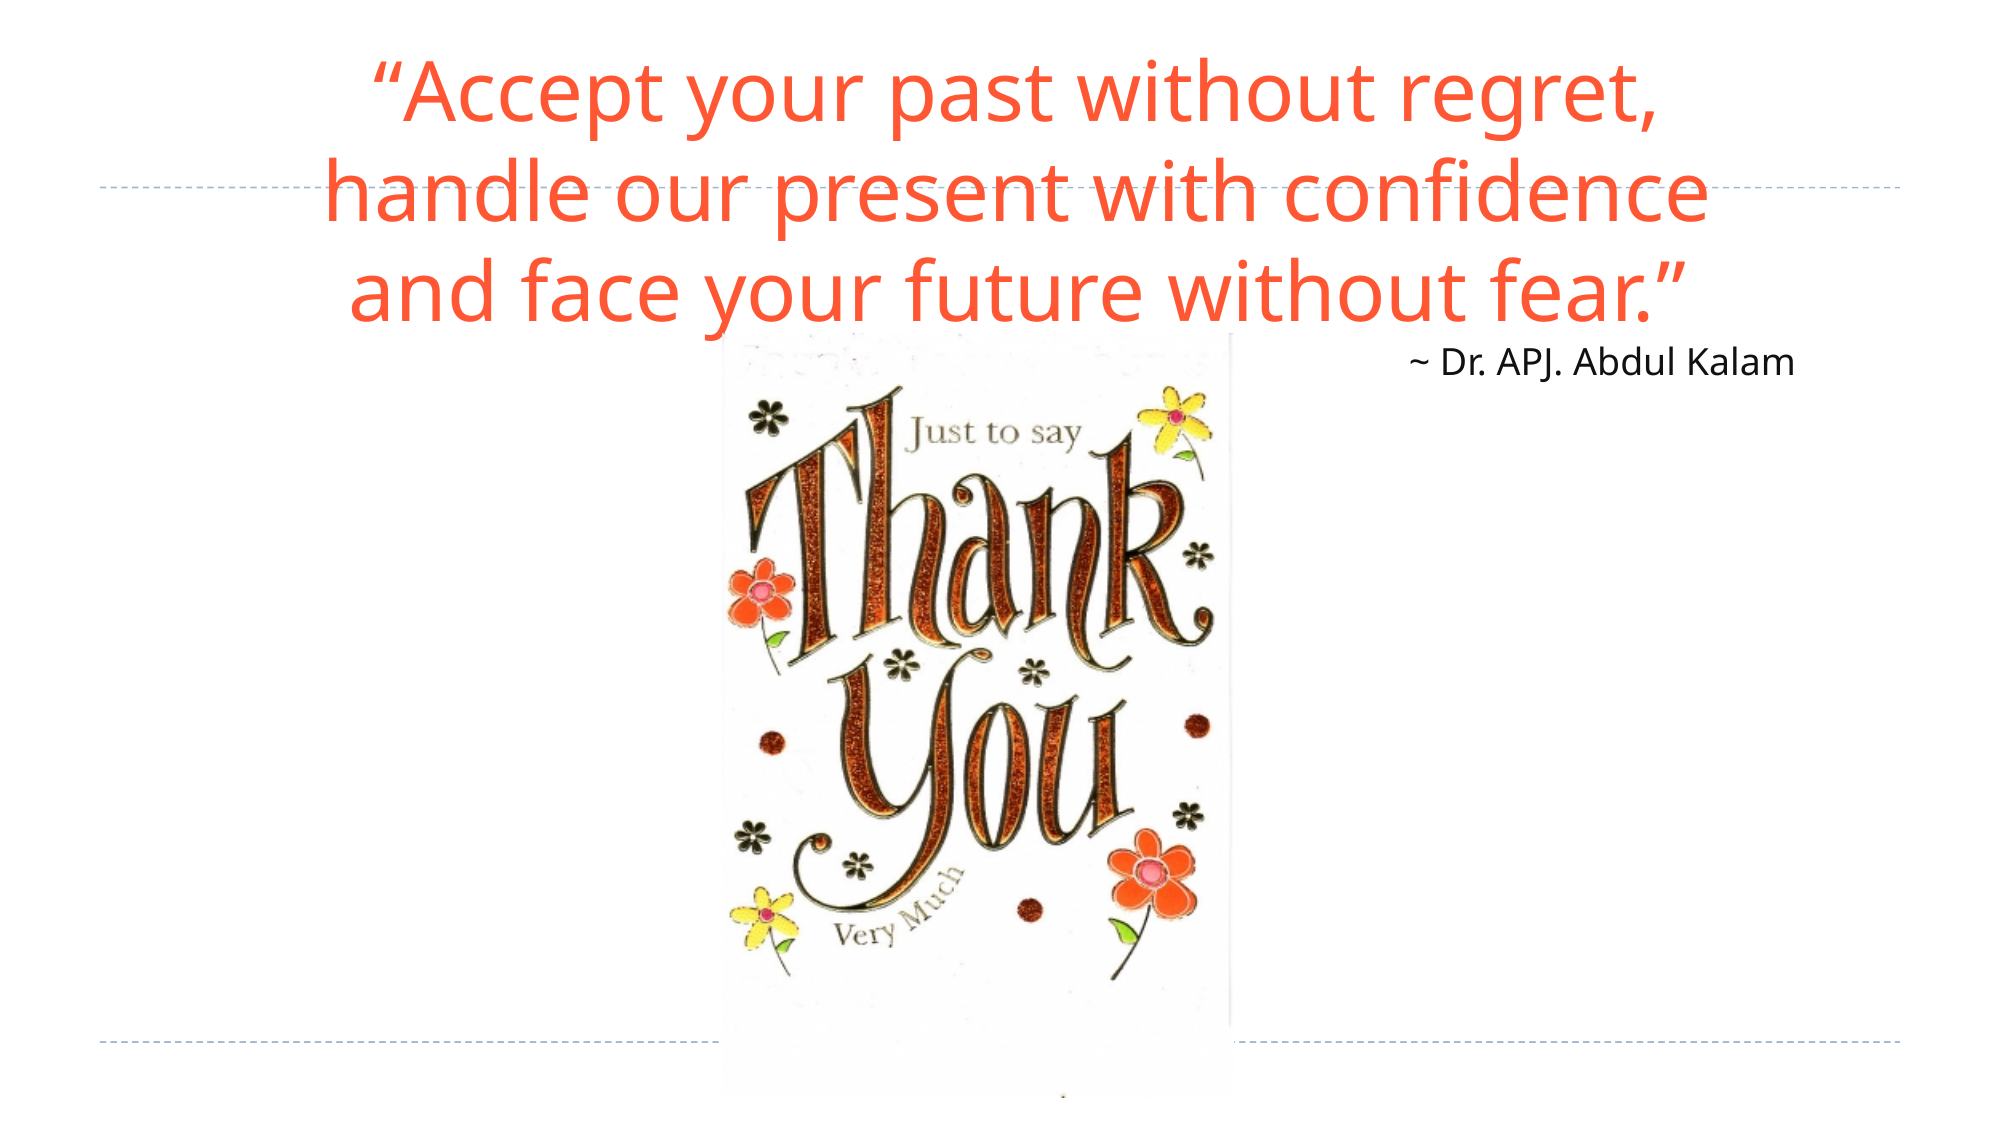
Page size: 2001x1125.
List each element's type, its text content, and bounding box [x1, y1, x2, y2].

picture [722, 333, 1235, 1098]
text_box “Accept your past without regret, handle our present with confidence and face your future without fear.” ~ Dr. APJ. Abdul Kalam [223, 30, 1811, 391]
